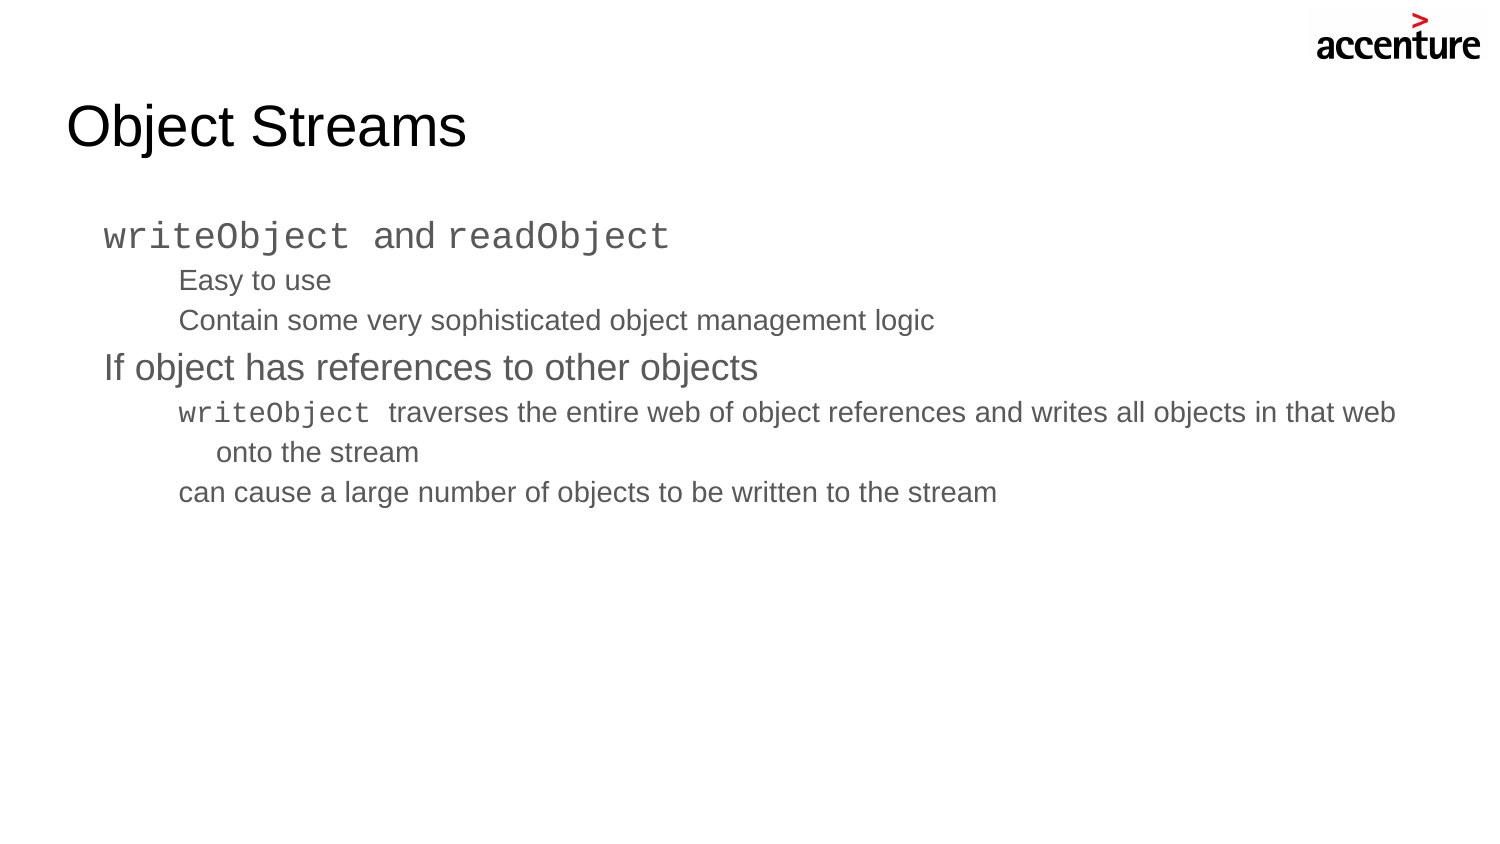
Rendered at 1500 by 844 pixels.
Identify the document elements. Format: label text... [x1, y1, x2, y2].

list writeObject and readObject Easy to use Contain some very sophisticated object management logic If object has references to other objects writeObject traverses the entire web of object references and writes all objects in that web onto the stream can cause a large number of objects to be written to the stream [51, 189, 1449, 750]
title Object Streams [51, 72, 1449, 167]
picture [1306, 7, 1489, 62]
